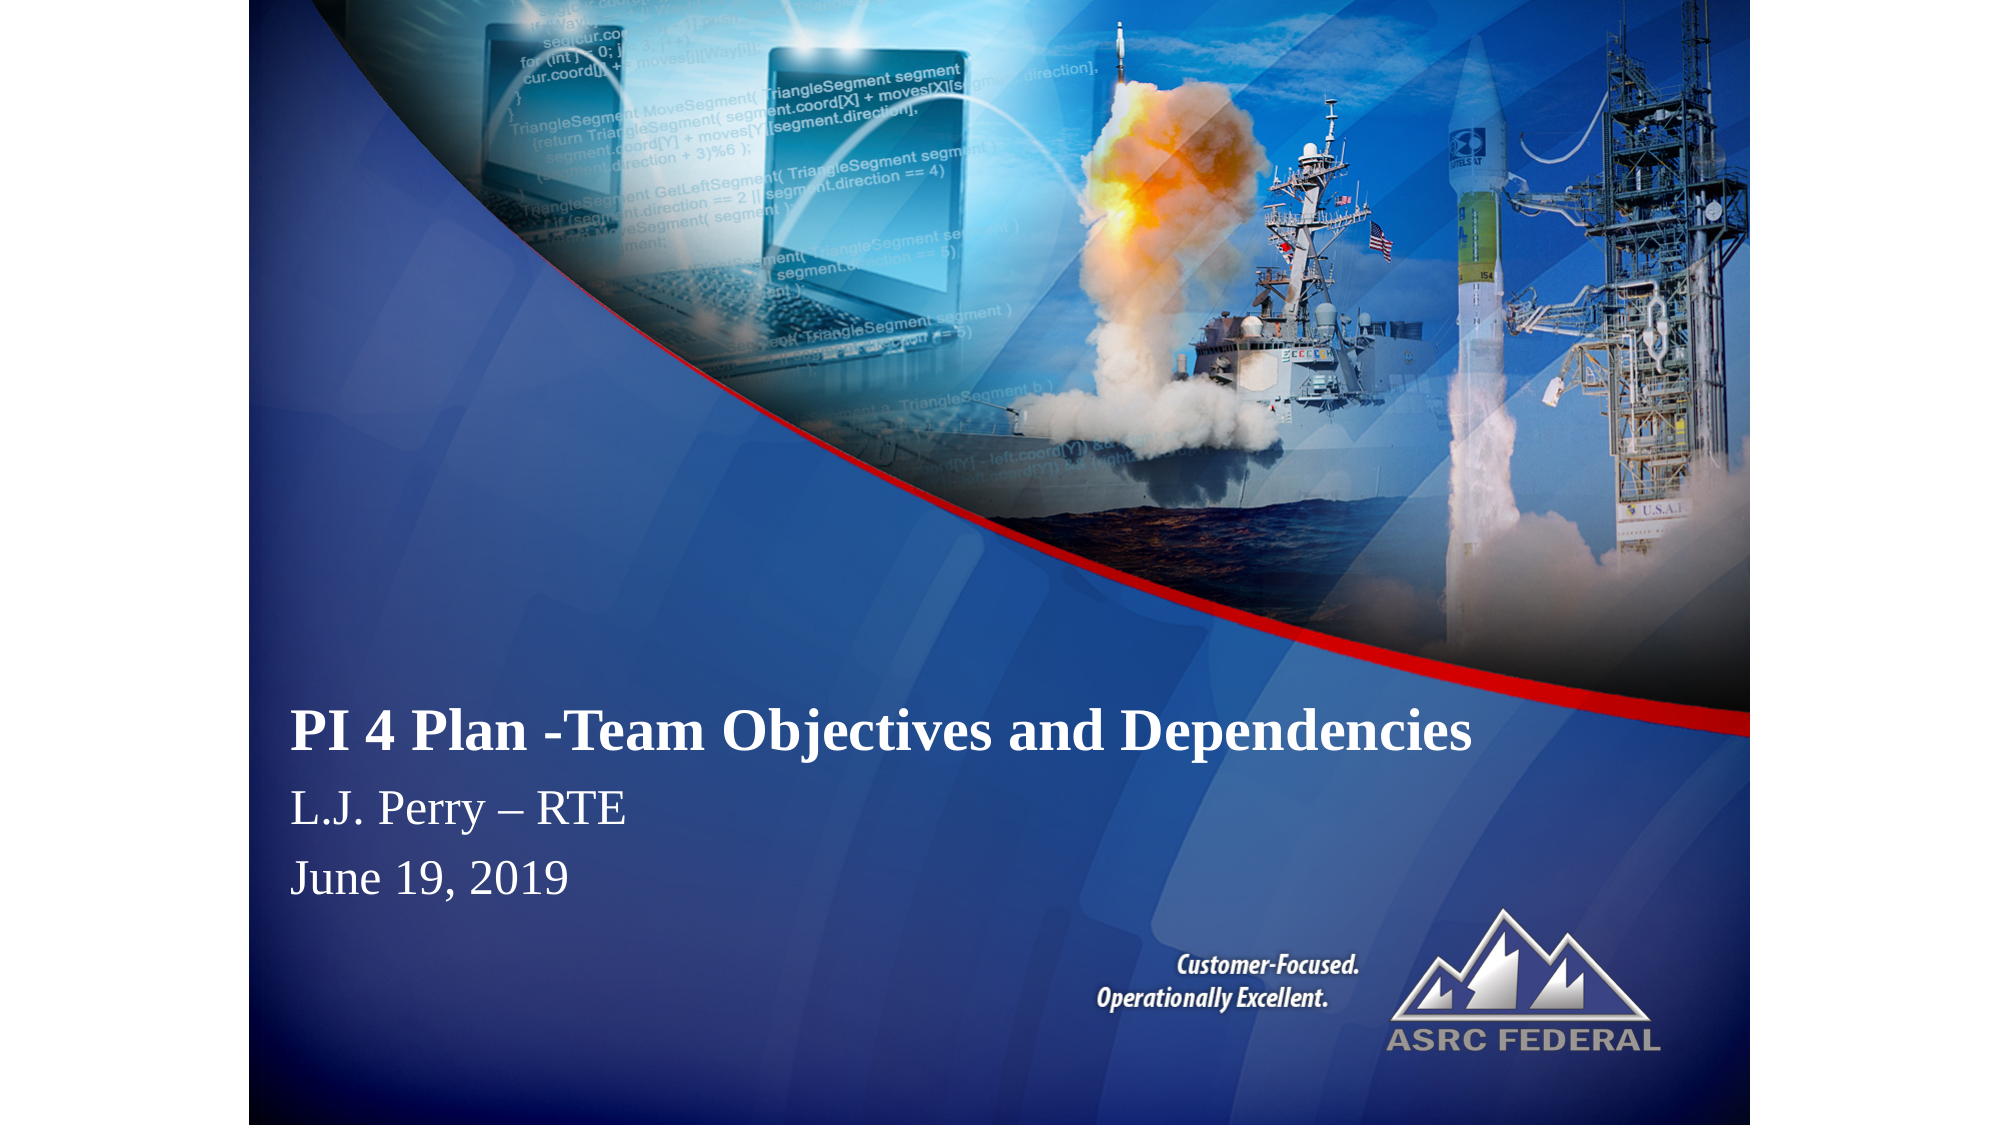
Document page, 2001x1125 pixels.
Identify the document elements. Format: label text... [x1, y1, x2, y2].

picture [249, 0, 1750, 1125]
title PI 4 Plan -Team Objectives and Dependencies [275, 672, 1568, 861]
subtitle L.J. Perry – RTE June 19, 2019 [275, 766, 1325, 934]
